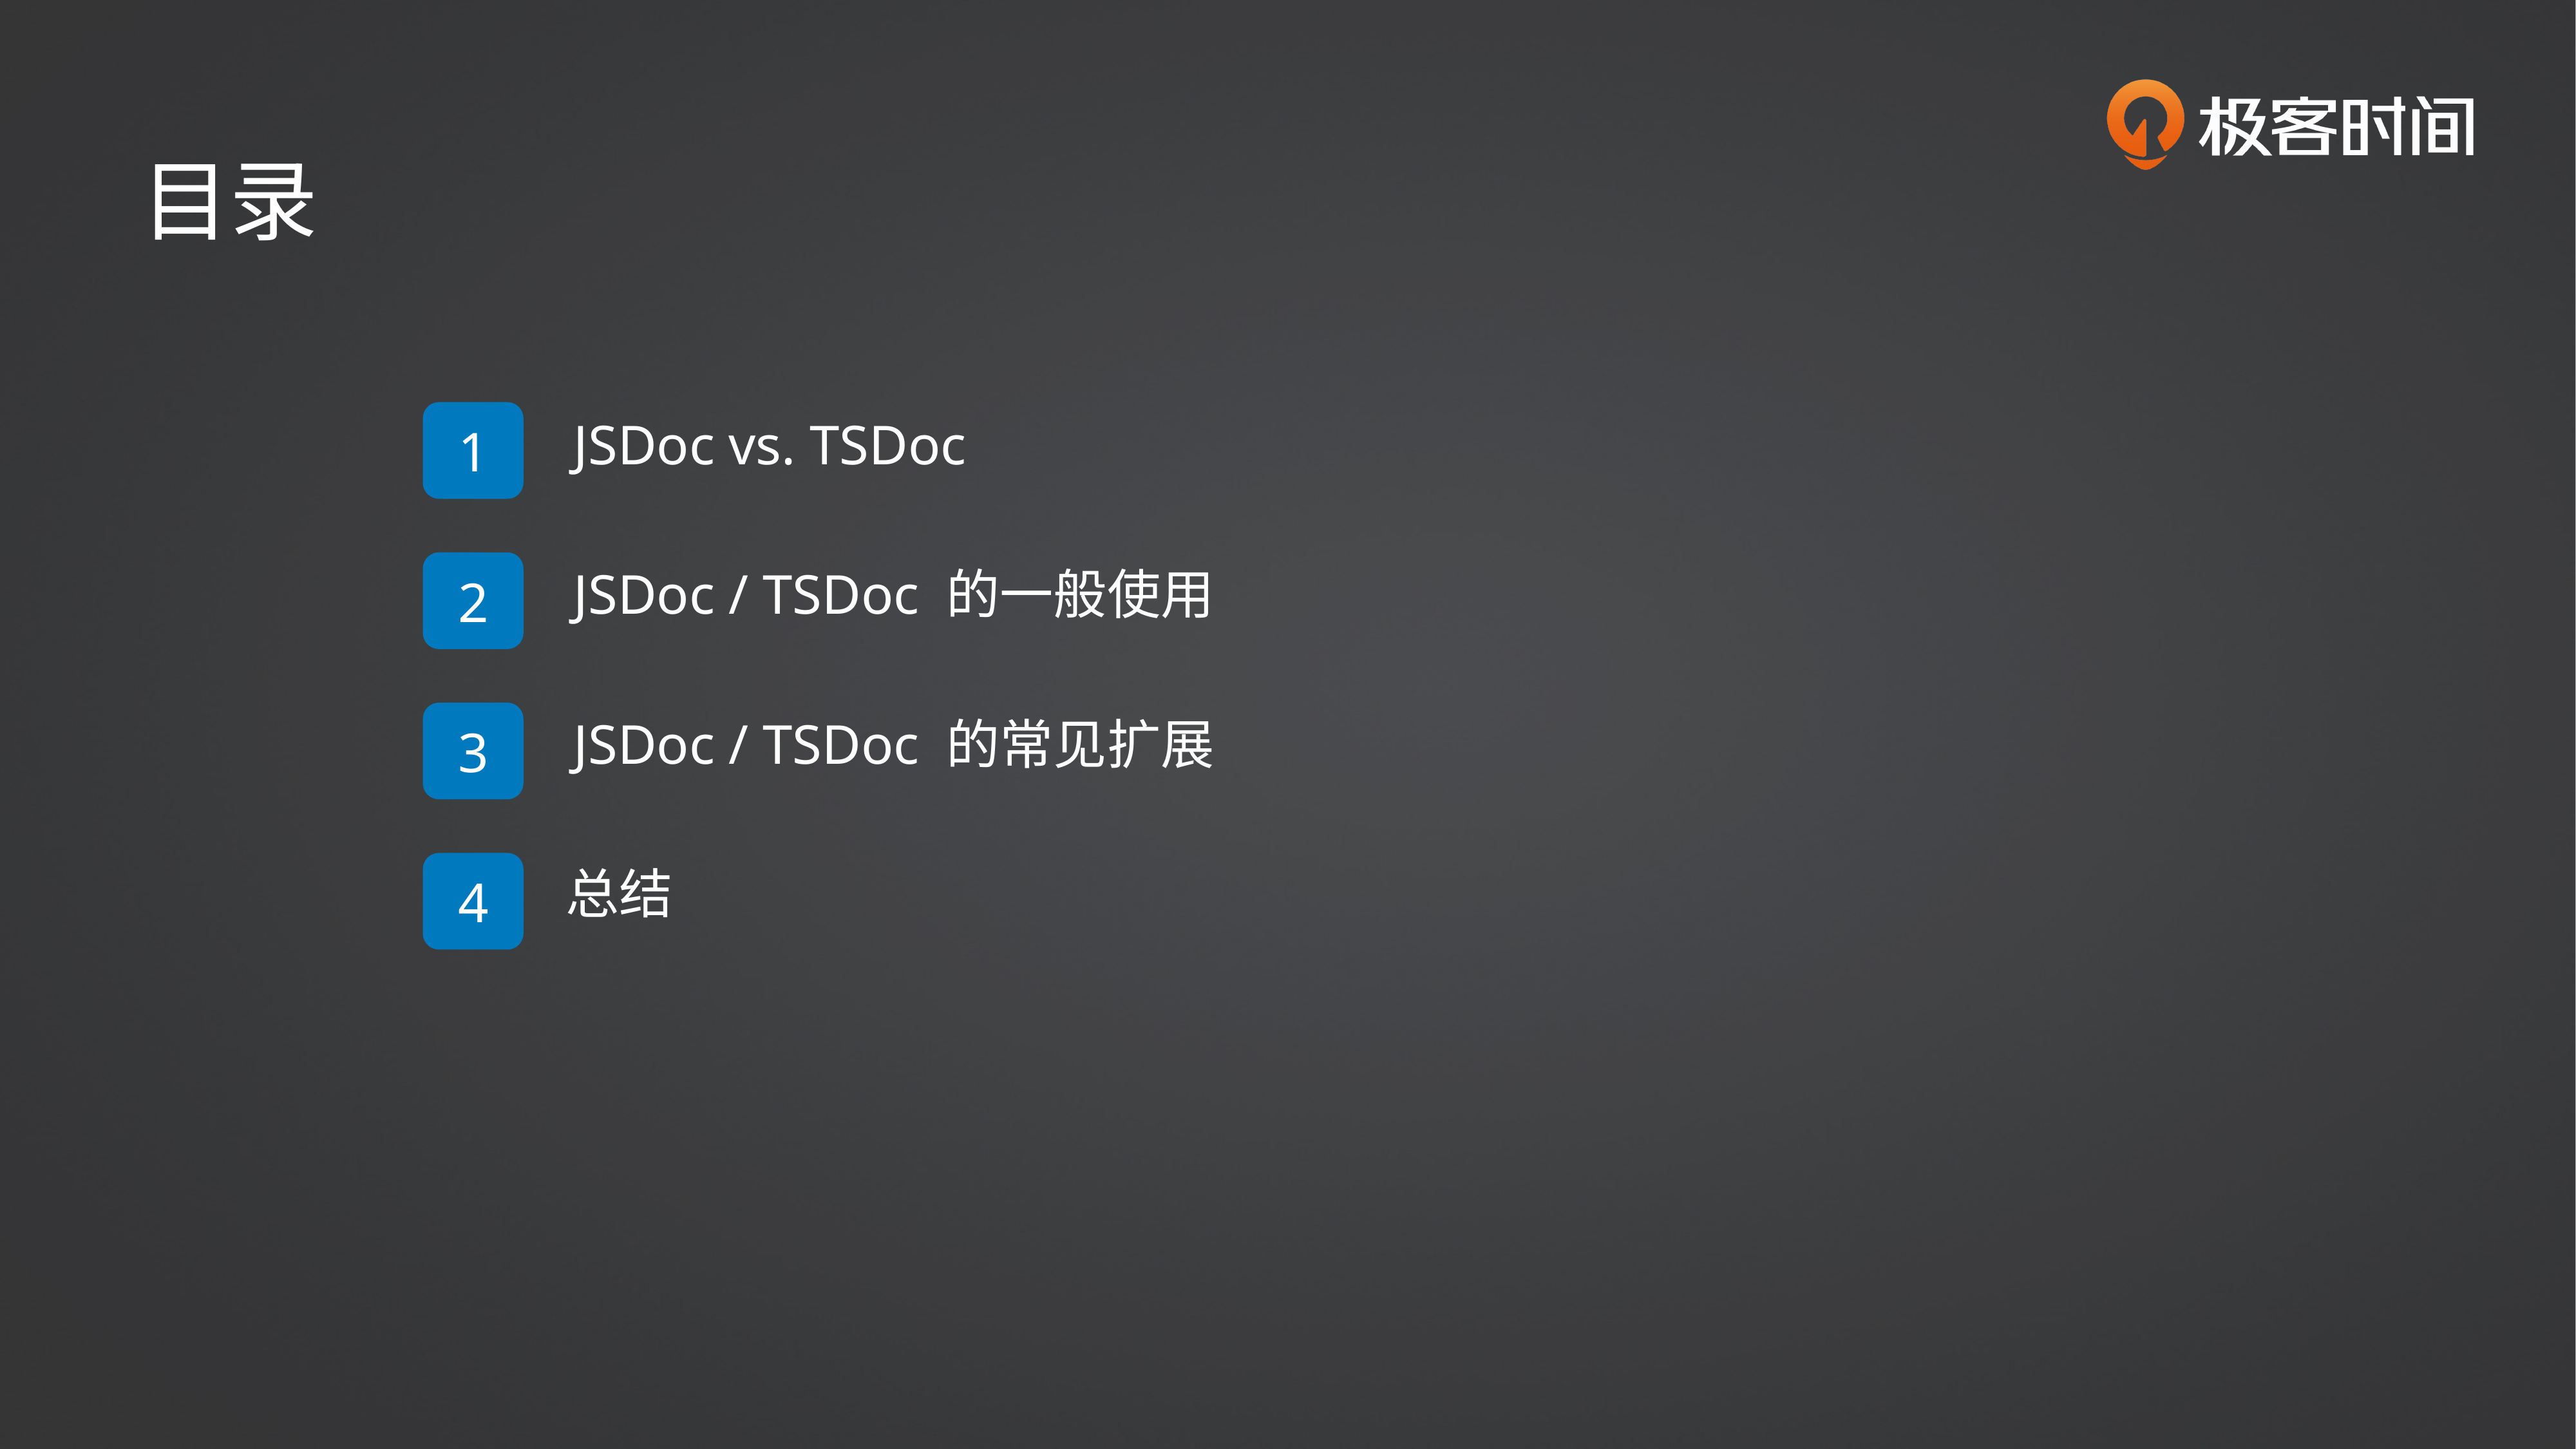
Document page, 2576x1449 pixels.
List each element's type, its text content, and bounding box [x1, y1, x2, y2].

text_box JSDoc / TSDoc 的一般使用 [573, 560, 1807, 625]
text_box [422, 702, 524, 800]
text_box JSDoc / TSDoc 的常见扩展 [573, 710, 1807, 775]
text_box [422, 402, 524, 499]
picture [0, 0, 2576, 1449]
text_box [422, 552, 524, 650]
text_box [422, 853, 524, 950]
text_box 总结 [565, 860, 2085, 925]
text_box JSDoc vs. TSDoc [573, 411, 1807, 476]
text_box 目录 [135, 139, 671, 257]
